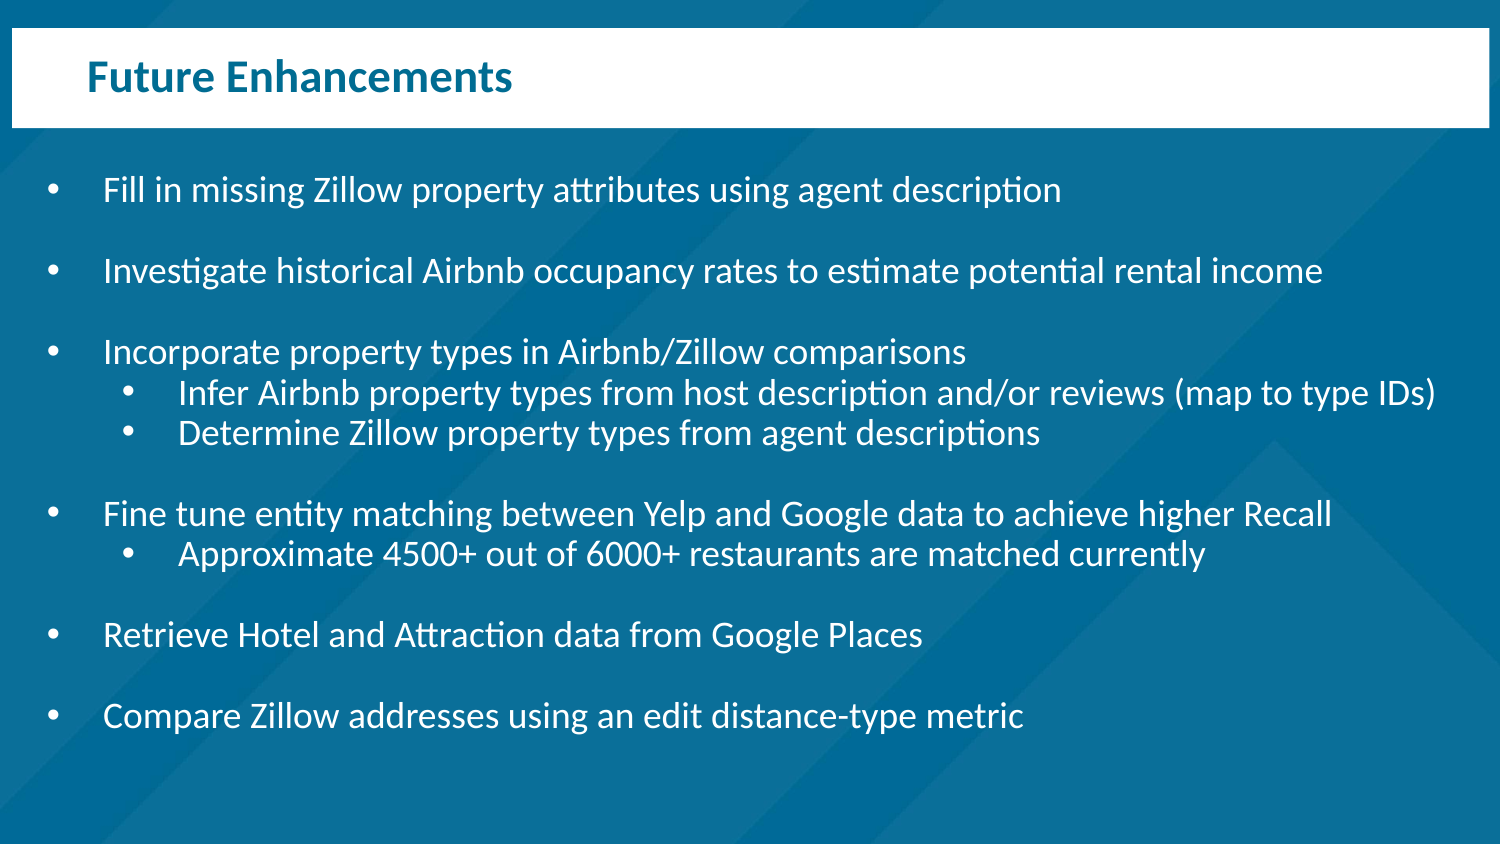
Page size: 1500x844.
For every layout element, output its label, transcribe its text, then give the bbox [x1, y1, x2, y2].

list Fill in missing Zillow property attributes using agent description Investigate historical Airbnb occupancy rates to estimate potential rental income Incorporate property types in Airbnb/Zillow comparisons Infer Airbnb property types from host description and/or reviews (map to type IDs) Determine Zillow property types from agent descriptions Fine tune entity matching between Yelp and Google data to achieve higher Recall Approximate 4500+ out of 6000+ restaurants are matched currently Retrieve Hotel and Attraction data from Google Places Compare Zillow addresses using an edit distance-type metric [28, 142, 1490, 802]
title Future Enhancements [12, 28, 1490, 129]
